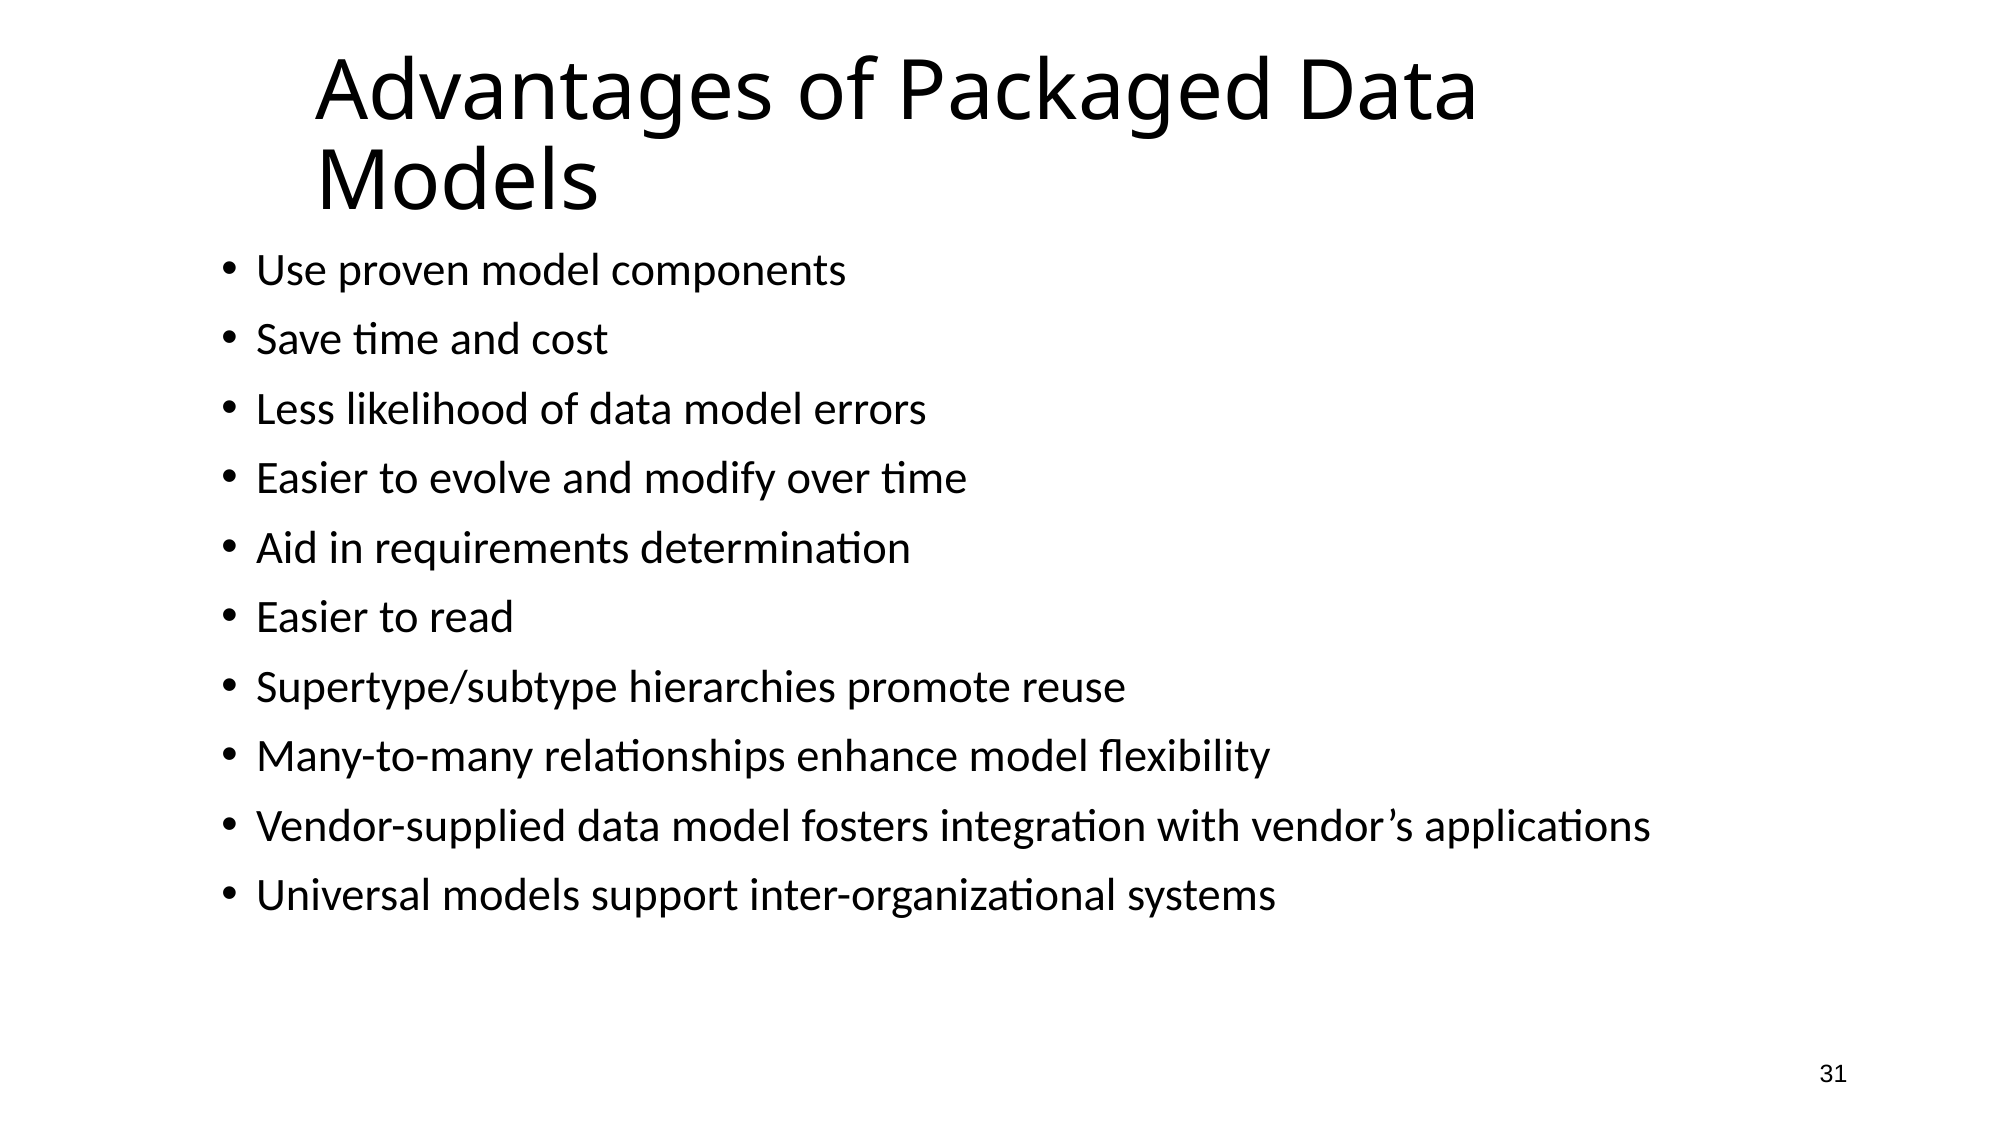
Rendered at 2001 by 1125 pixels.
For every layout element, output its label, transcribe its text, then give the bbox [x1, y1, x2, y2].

slide_number 31 [1412, 1042, 1863, 1103]
title Advantages of Packaged Data Models [300, 24, 1725, 250]
list Use proven model components Save time and cost Less likelihood of data model errors Easier to evolve and modify over time Aid in requirements determination Easier to read Supertype/subtype hierarchies promote reuse Many-to-many relationships enhance model flexibility Vendor-supplied data model fosters integration with vendor’s applications Universal models support inter-organizational systems [206, 237, 1675, 980]
